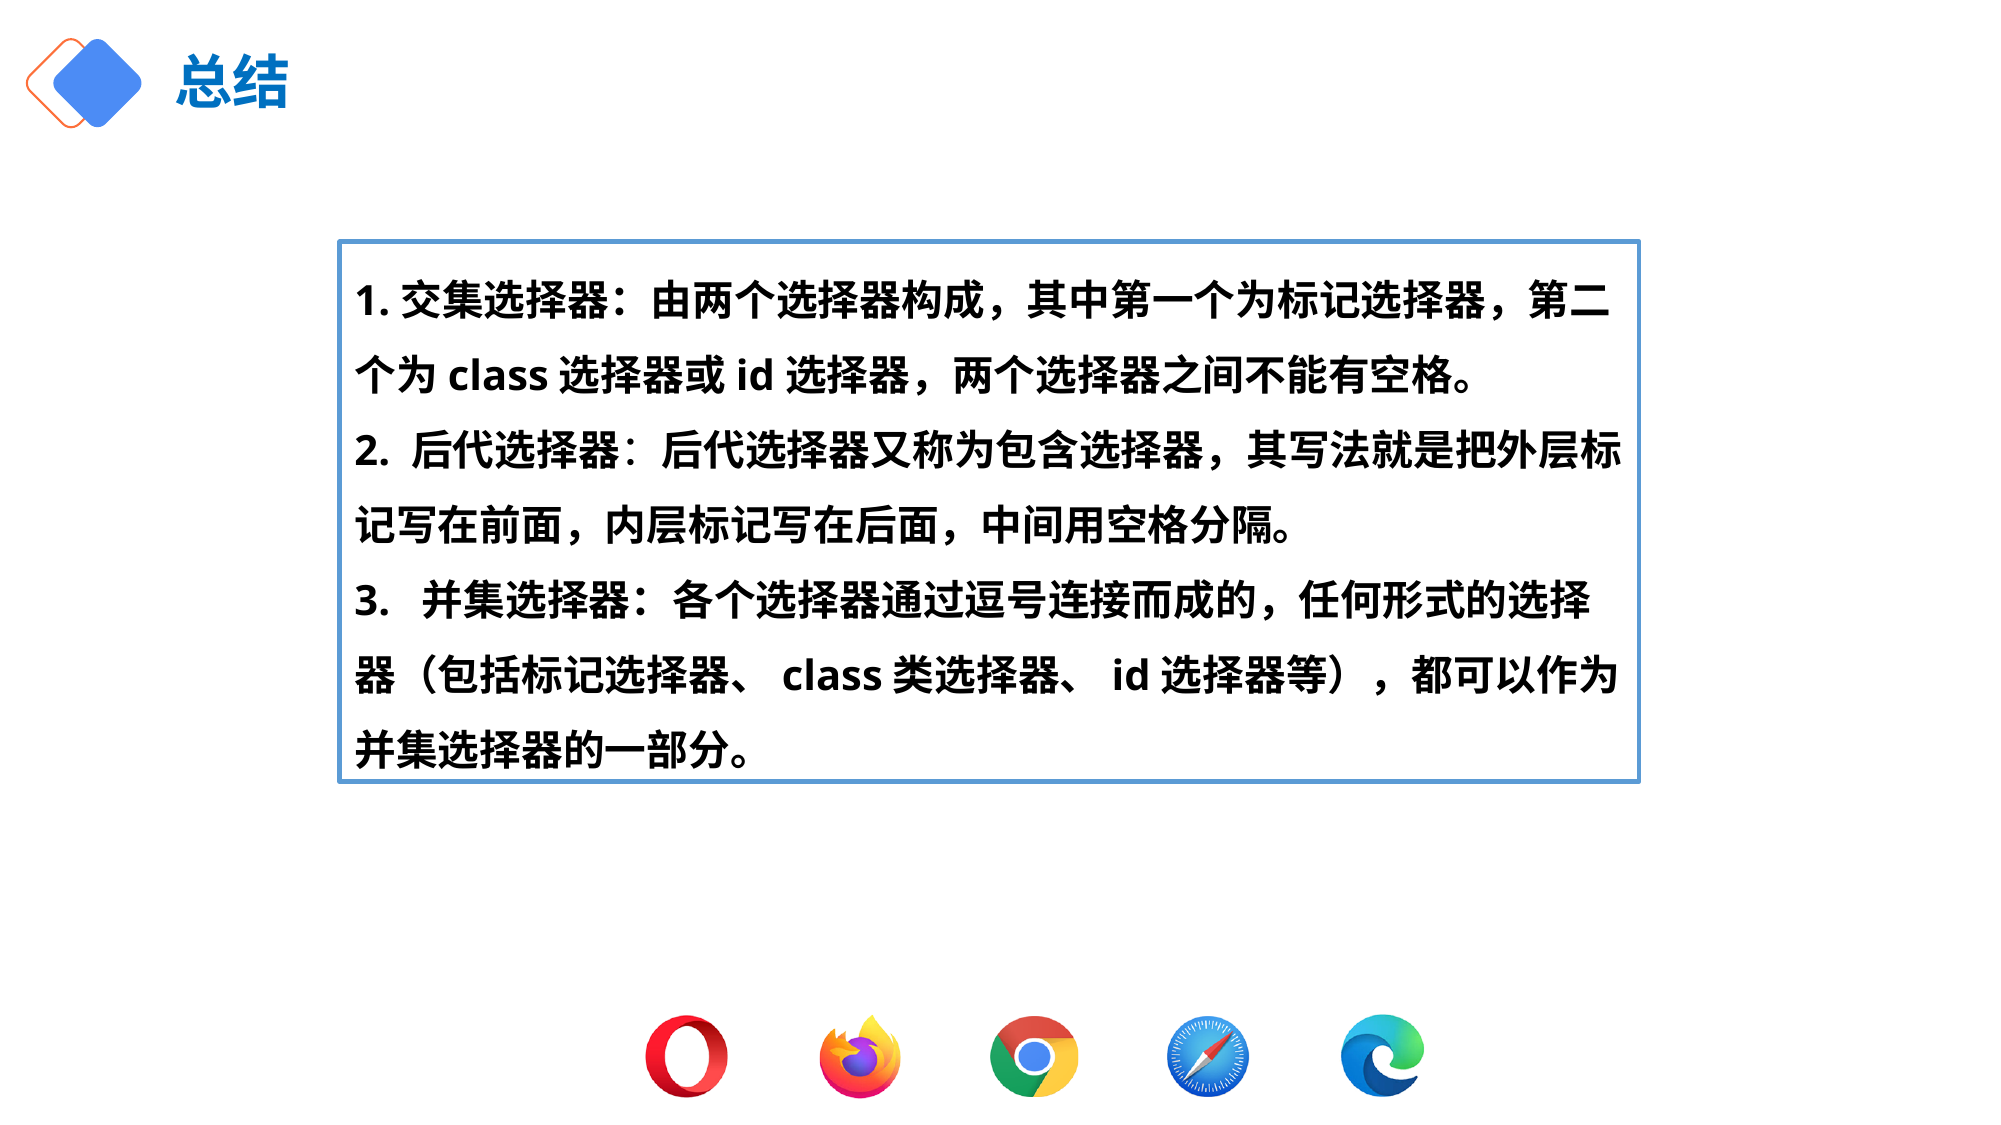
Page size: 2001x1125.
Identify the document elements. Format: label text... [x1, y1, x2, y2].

text_box 1.交集选择器：由两个选择器构成，其中第一个为标记选择器，第二个为class选择器或id选择器，两个选择器之间不能有空格。 2. 后代选择器：后代选择器又称为包含选择器，其写法就是把外层标记写在前面，内层标记写在后面，中间用空格分隔。 3. 并集选择器：各个选择器通过逗号连接而成的，任何形式的选择器（包括标记选择器、class类选择器、id选择器等），都可以作为并集选择器的一部分。 [339, 241, 1639, 782]
picture [568, 999, 1545, 1110]
title 总结 [159, 25, 929, 144]
